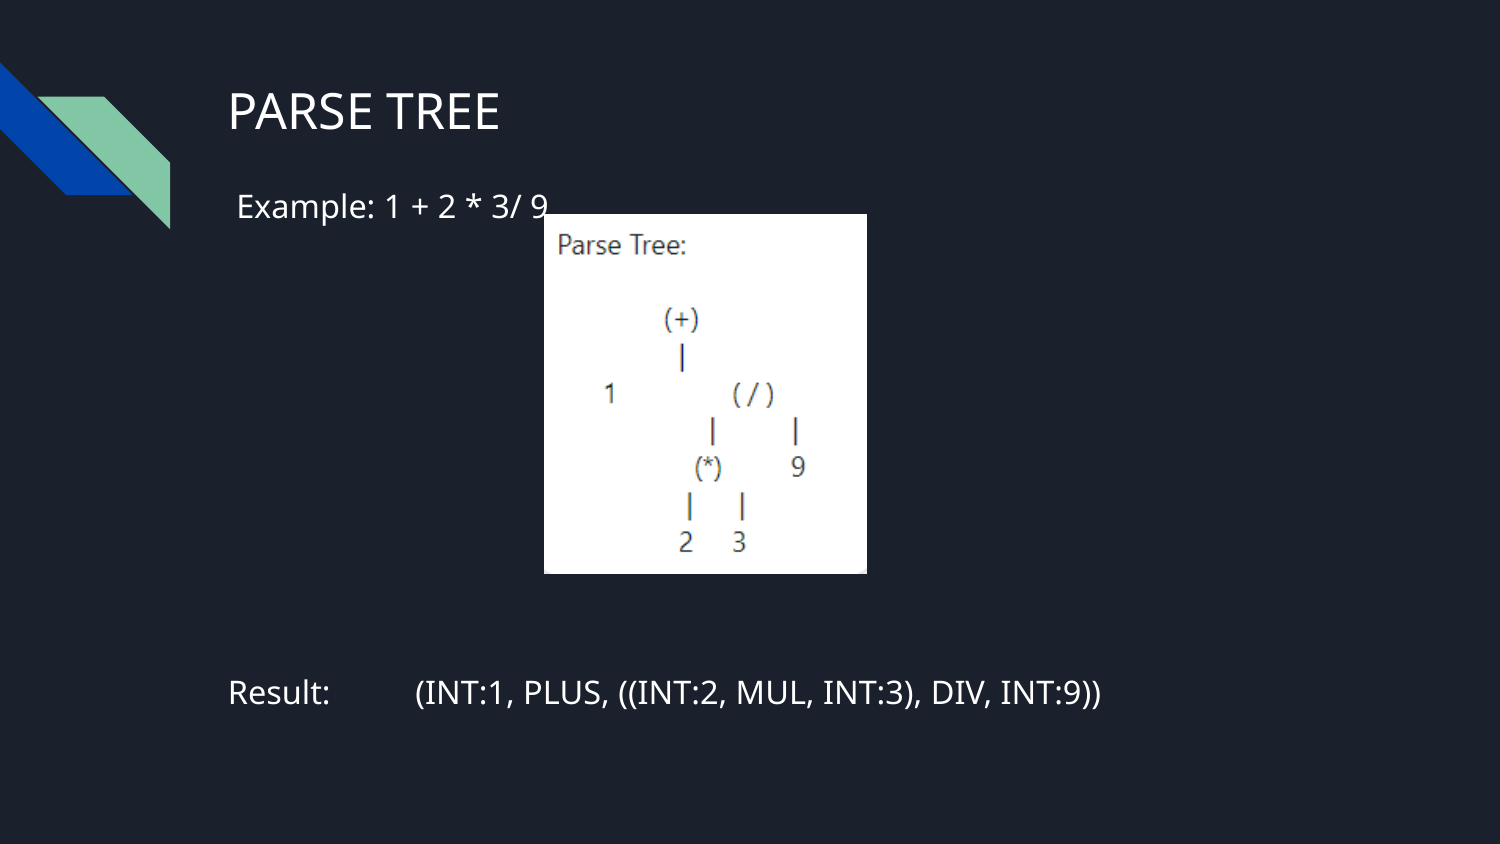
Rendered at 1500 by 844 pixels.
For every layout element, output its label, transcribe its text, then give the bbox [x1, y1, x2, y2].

list Example: 1 + 2 * 3/ 9 Result: (INT:1, PLUS, ((INT:2, MUL, INT:3), DIV, INT:9)) [212, 165, 1368, 728]
title PARSE TREE [212, 64, 1368, 165]
picture [543, 214, 867, 575]
